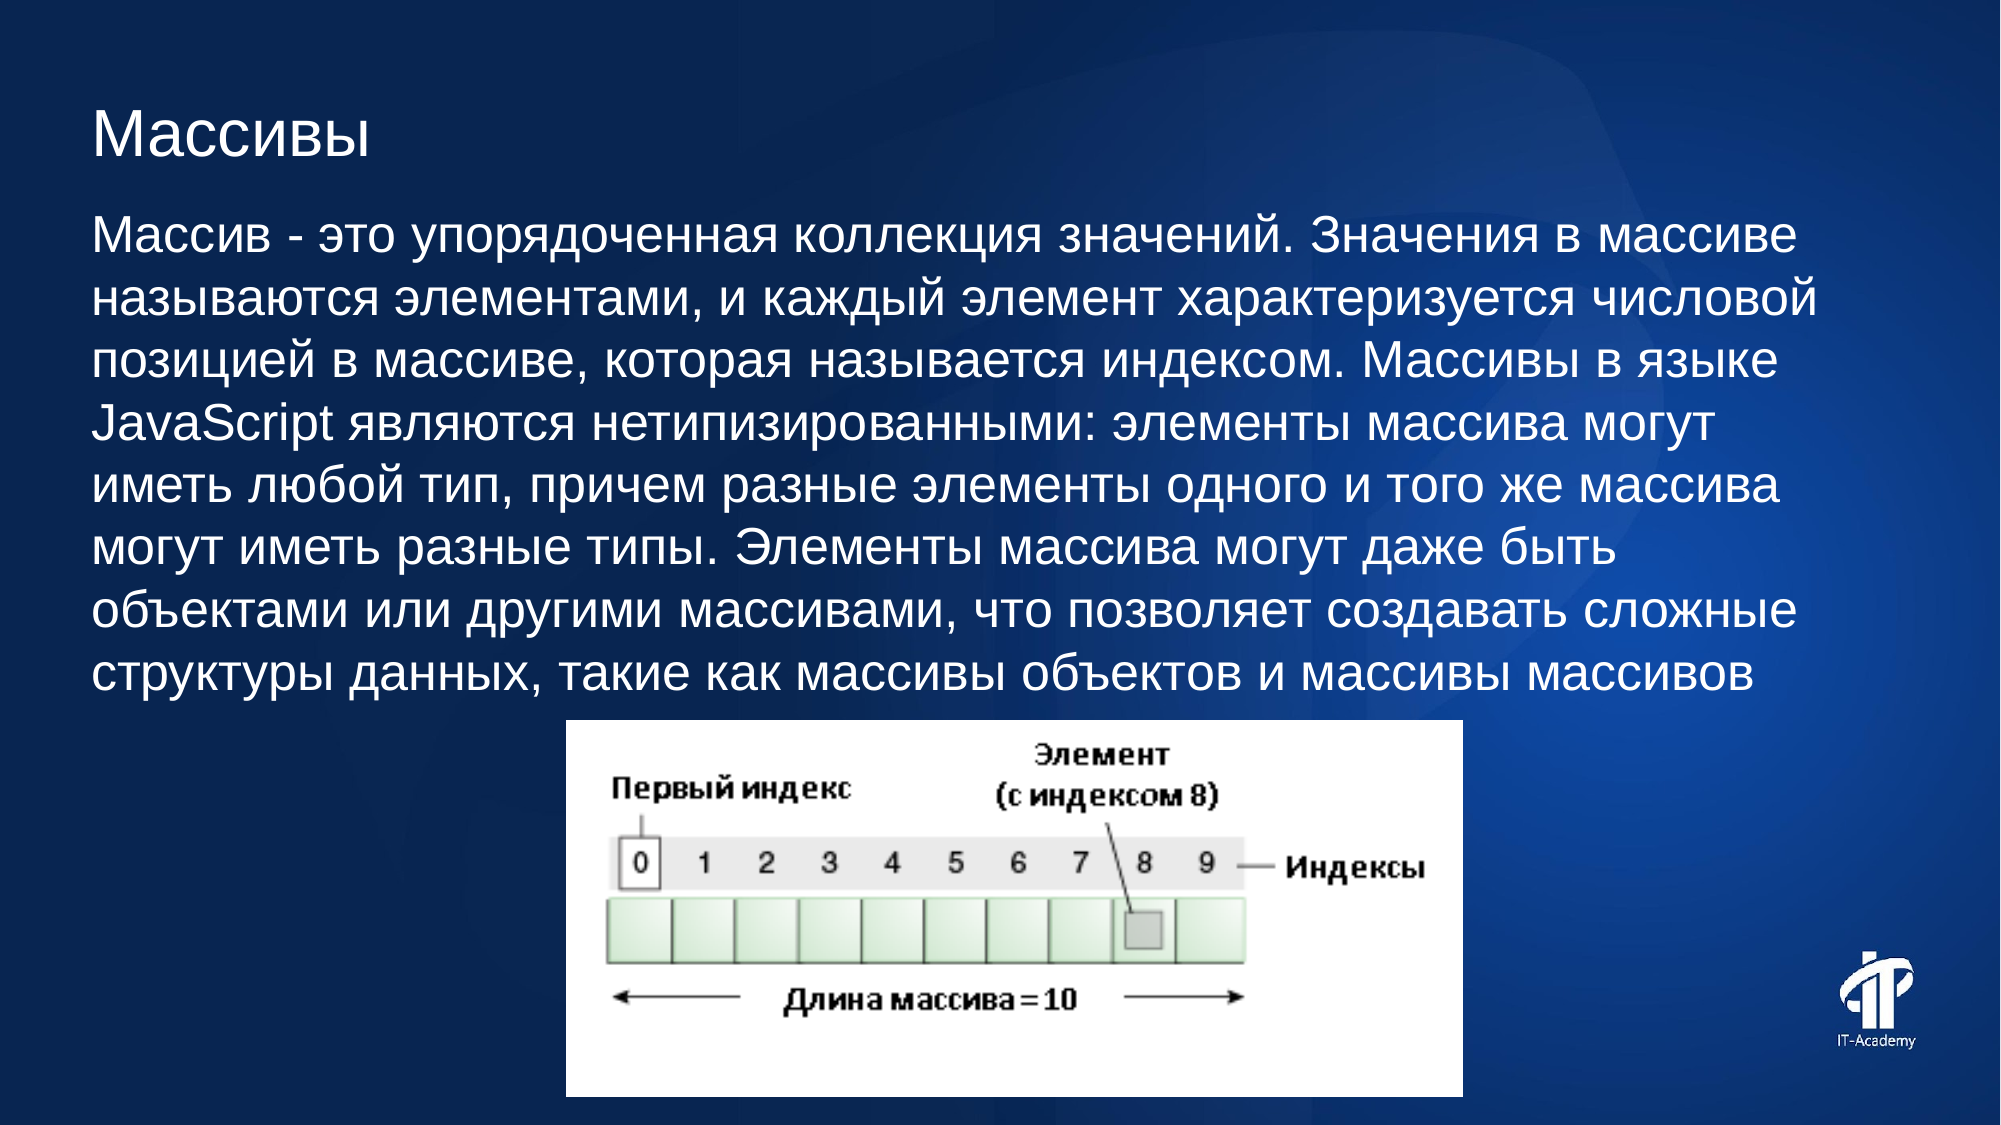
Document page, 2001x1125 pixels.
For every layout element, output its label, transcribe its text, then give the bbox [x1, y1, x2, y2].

picture [0, 0, 2001, 1125]
text_box Массивы [76, 74, 967, 185]
text_box Массив - это упорядоченная коллекция значений. Значения в массиве называются элементами, и каждый элемент характеризуется числовой позицией в массиве, которая называется индексом. Массивы в языке JavaScript являются нетипизированными: элементы массива могут иметь любой тип, причем разные элементы одного и того же массива могут иметь разные типы. Элементы массива могут даже быть объектами или другими массивами, что позволяет создавать сложные структуры данных, такие как массивы объектов и массивы массивов [76, 185, 1849, 716]
